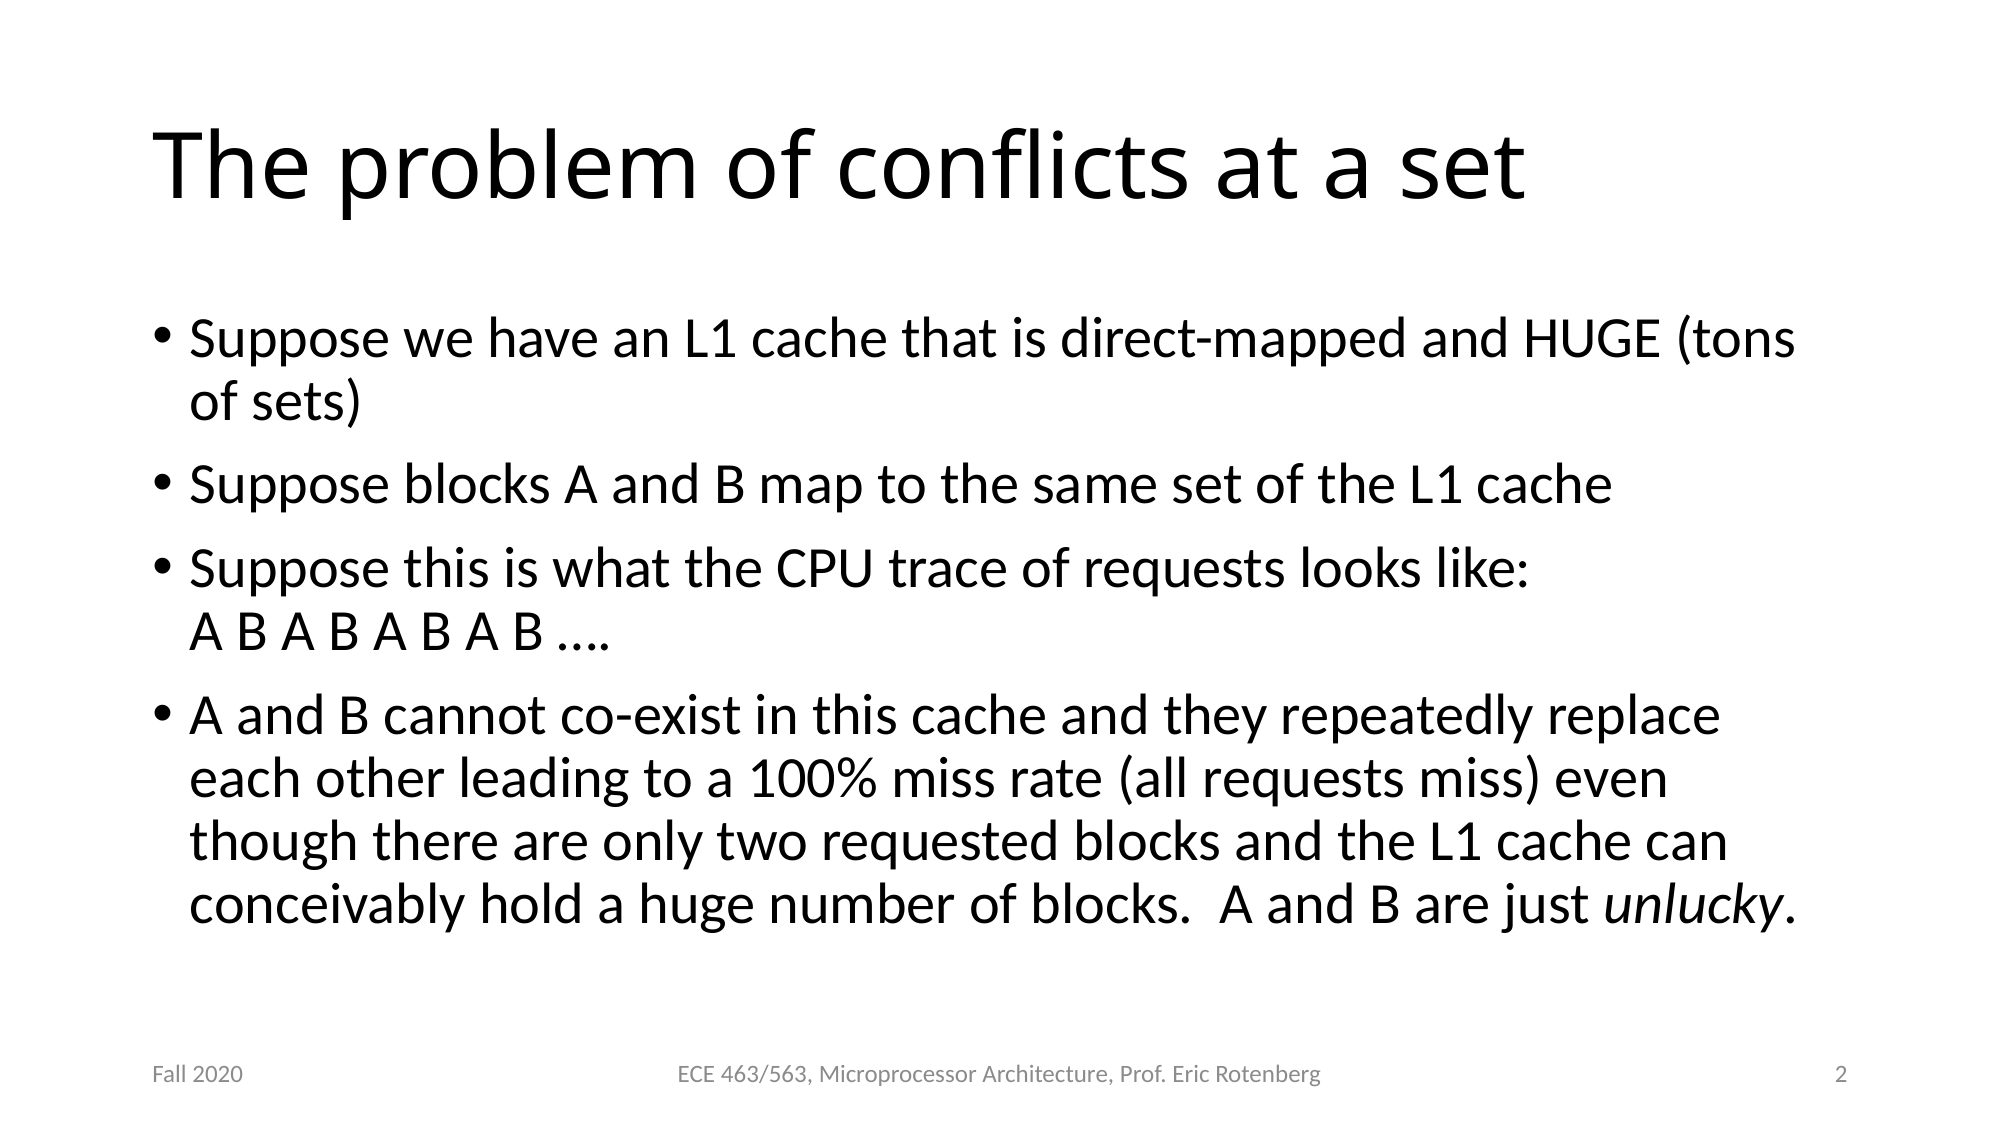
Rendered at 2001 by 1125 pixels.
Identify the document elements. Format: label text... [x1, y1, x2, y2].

list Suppose we have an L1 cache that is direct-mapped and HUGE (tons of sets) Suppose blocks A and B map to the same set of the L1 cache Suppose this is what the CPU trace of requests looks like: A B A B A B A B …. A and B cannot co-exist in this cache and they repeatedly replace each other leading to a 100% miss rate (all requests miss) even though there are only two requested blocks and the L1 cache can conceivably hold a huge number of blocks. A and B are just unlucky. [137, 299, 1863, 1014]
slide_number 2 [1412, 1042, 1863, 1103]
slide_number Fall 2020 [137, 1042, 588, 1103]
footer ECE 463/563, Microprocessor Architecture, Prof. Eric Rotenberg [662, 1042, 1338, 1103]
title The problem of conflicts at a set [137, 59, 1863, 278]
